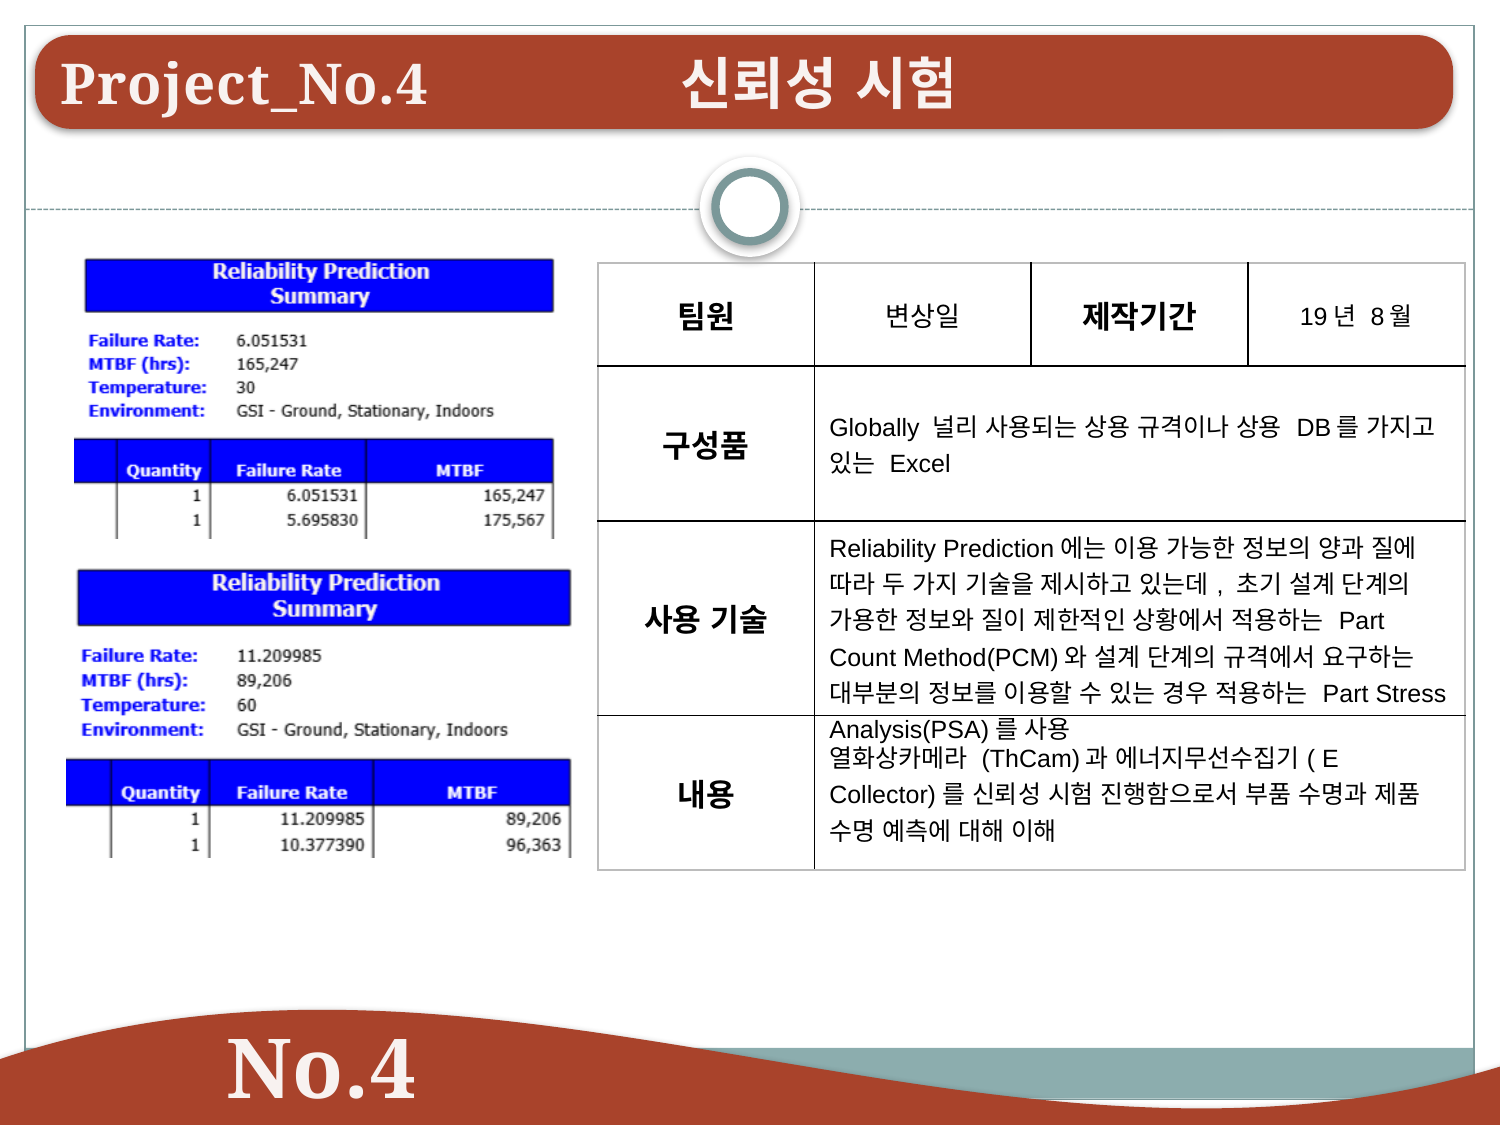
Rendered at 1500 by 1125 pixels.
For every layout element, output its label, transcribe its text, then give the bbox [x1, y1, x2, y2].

text_box No.4 [211, 1007, 432, 1123]
table_cell 사용 기술 [599, 522, 814, 715]
table_cell Globally 널리 사용되는 상용 규격이나 상용 DB를 가지고 있는 Excel [815, 367, 1464, 520]
table_header 팀원 [599, 264, 814, 365]
table_cell Reliability Prediction에는 이용 가능한 정보의 양과 질에 따라 두 가지 기술을 제시하고 있는데, 초기 설계 단계의 가용한 정보와 질이 제한적인 상황에서 적용하는 Part Count Method(PCM)와 설계 단계의 규격에서 요구하는 대부분의 정보를 이용할 수 있는 경우 적용하는 Part Stress Analysis(PSA)를 사용 [815, 522, 1464, 715]
text_box Project_No.4 신뢰성 시험 [35, 35, 1454, 129]
table_cell 열화상카메라 (ThCam)과 에너지무선수집기( E Collector)를 신뢰성 시험 진행함으로서 부품 수명과 제품 수명 예측에 대해 이해 [815, 716, 1464, 869]
table_cell 구성품 [599, 367, 814, 520]
picture [65, 562, 577, 858]
picture [73, 239, 580, 539]
table_header 19년 8월 [1249, 264, 1464, 365]
table_header 제작기간 [1032, 264, 1247, 365]
table_header 변상일 [815, 264, 1030, 365]
table_cell 내용 [599, 716, 814, 869]
